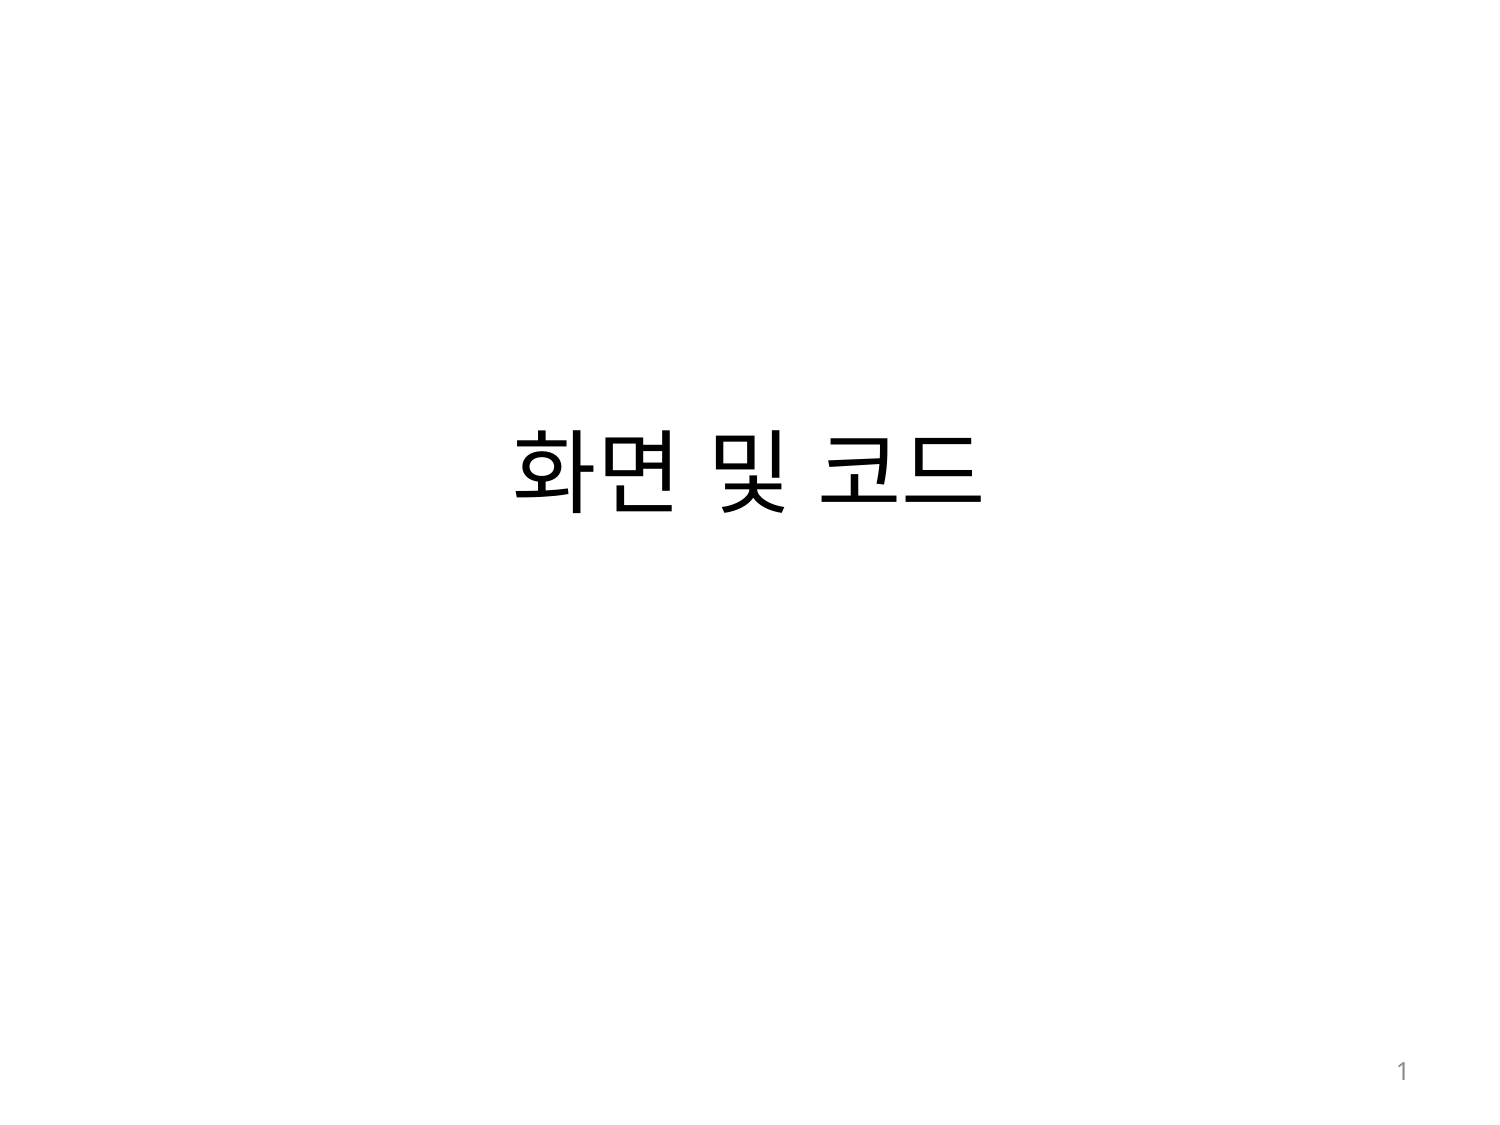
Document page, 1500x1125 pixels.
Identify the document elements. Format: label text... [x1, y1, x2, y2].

title 화면 및 코드 [112, 349, 1388, 591]
slide_number 1 [1074, 1042, 1425, 1103]
